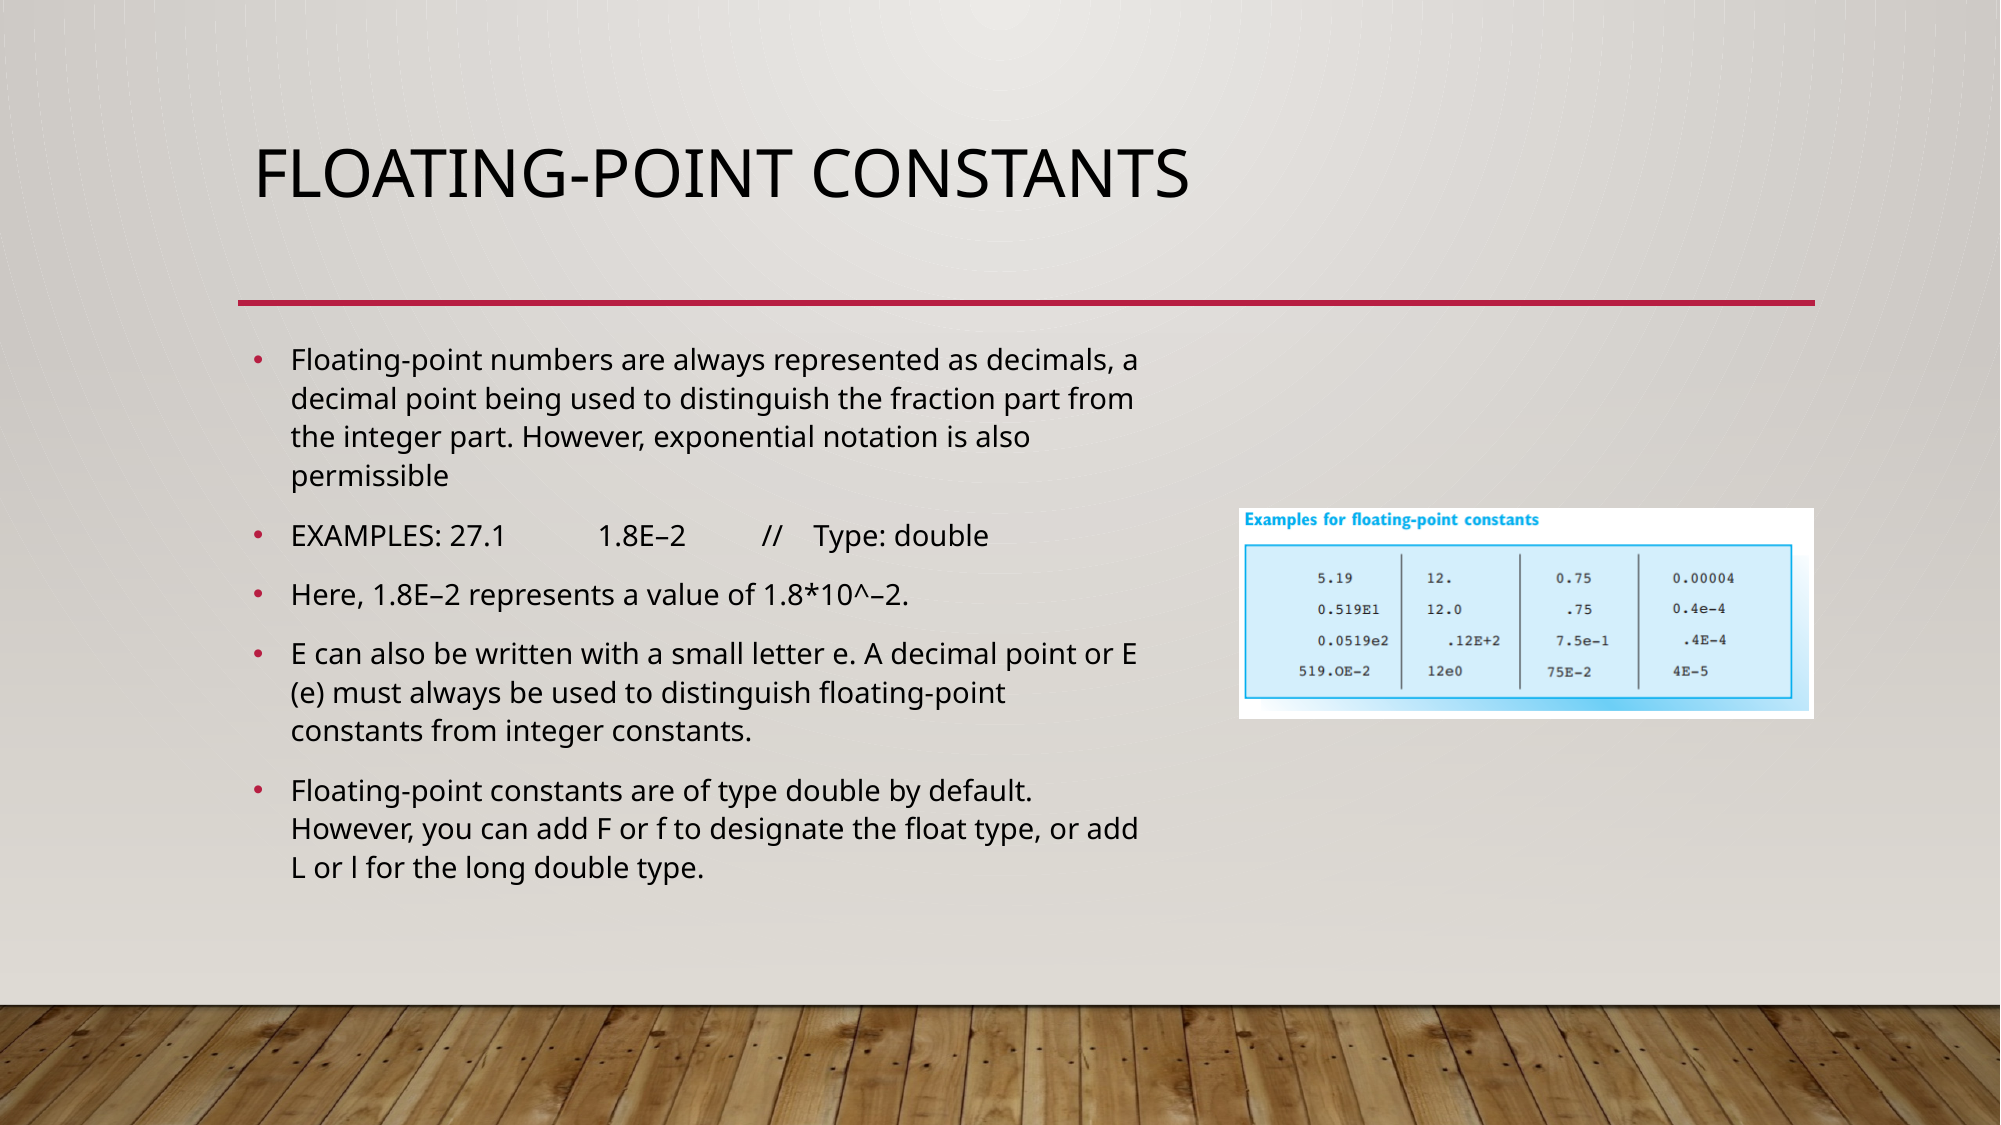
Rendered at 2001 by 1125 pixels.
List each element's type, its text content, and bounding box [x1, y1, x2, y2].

picture [0, 1005, 2000, 1125]
title Floating-Point Constants [238, 131, 1814, 305]
list Floating-point numbers are always represented as decimals, a decimal point being used to distinguish the fraction part from the integer part. However, exponential notation is also permissible EXAMPLES: 27.1 1.8E–2 // Type: double Here, 1.8E–2 represents a value of 1.8*10^–2. E can also be written with a small letter e. A decimal point or E (e) must always be used to distinguish floating-point constants from integer constants. Floating-point constants are of type double by default. However, you can add F or f to designate the float type, or add L or l for the long double type. [238, 330, 1161, 897]
picture [1238, 508, 1814, 719]
